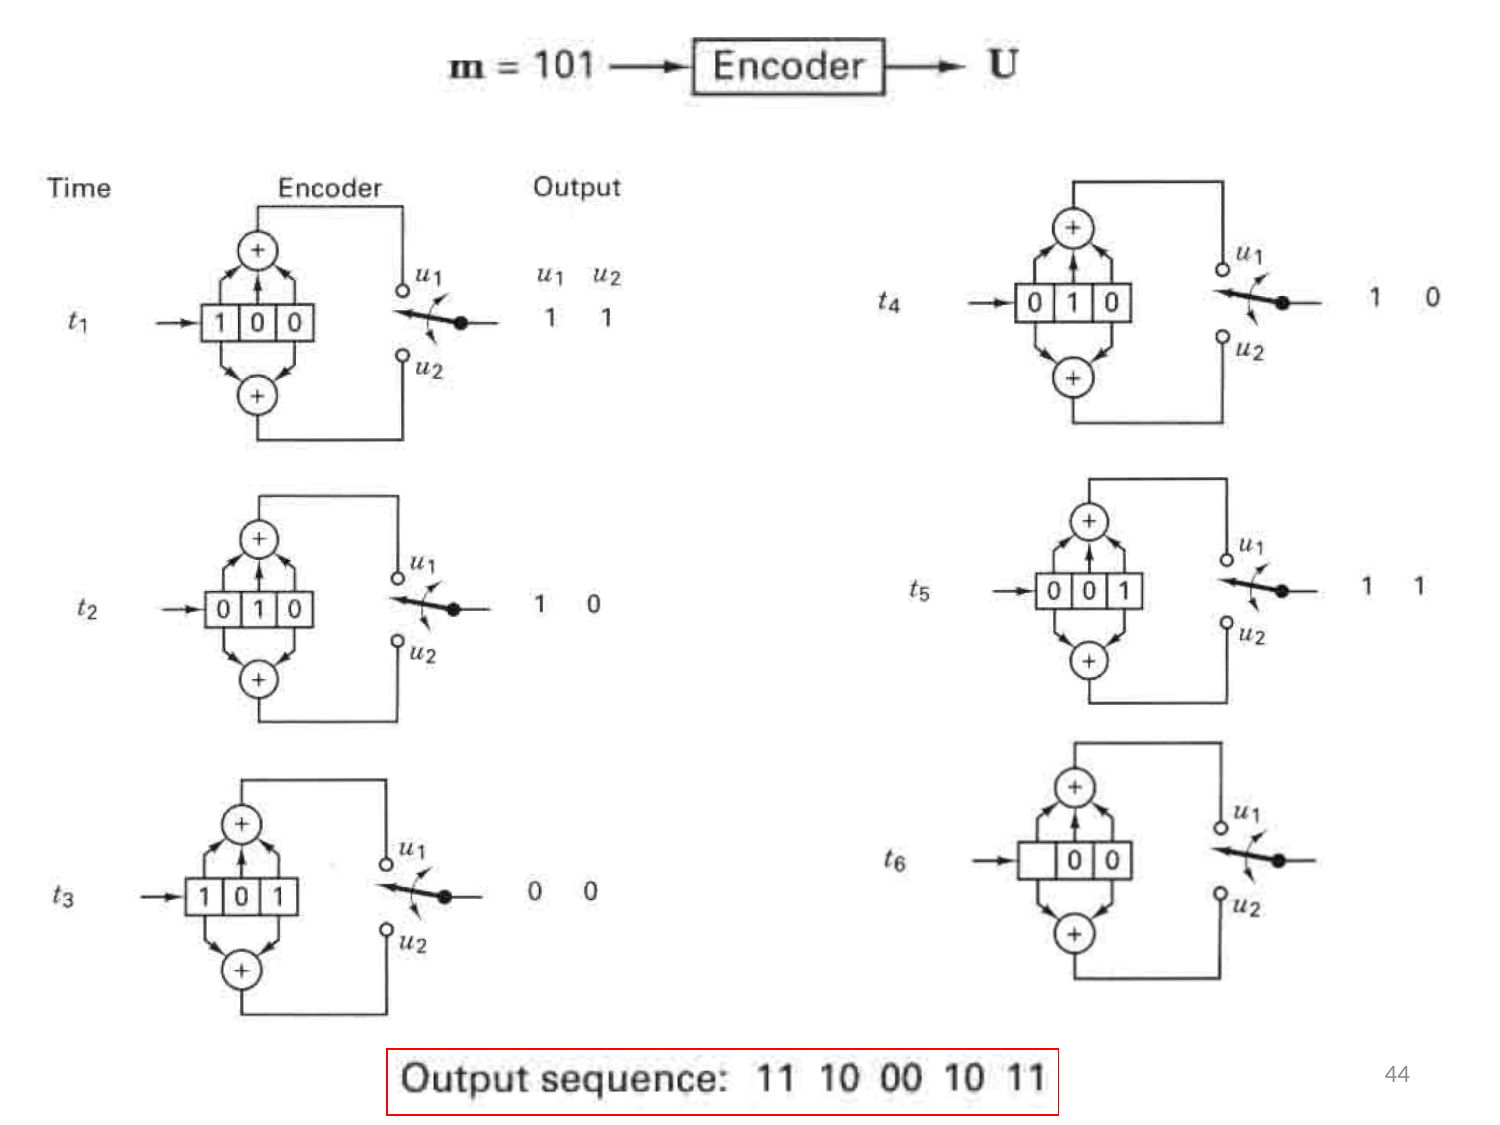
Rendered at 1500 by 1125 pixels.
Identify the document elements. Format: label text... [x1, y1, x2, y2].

picture [874, 724, 1327, 999]
picture [37, 774, 611, 1026]
picture [62, 474, 610, 733]
picture [438, 37, 1026, 113]
picture [887, 474, 1438, 713]
picture [858, 162, 1454, 438]
slide_number 44 [1074, 1042, 1425, 1103]
picture [37, 162, 640, 451]
picture [387, 1049, 1059, 1115]
